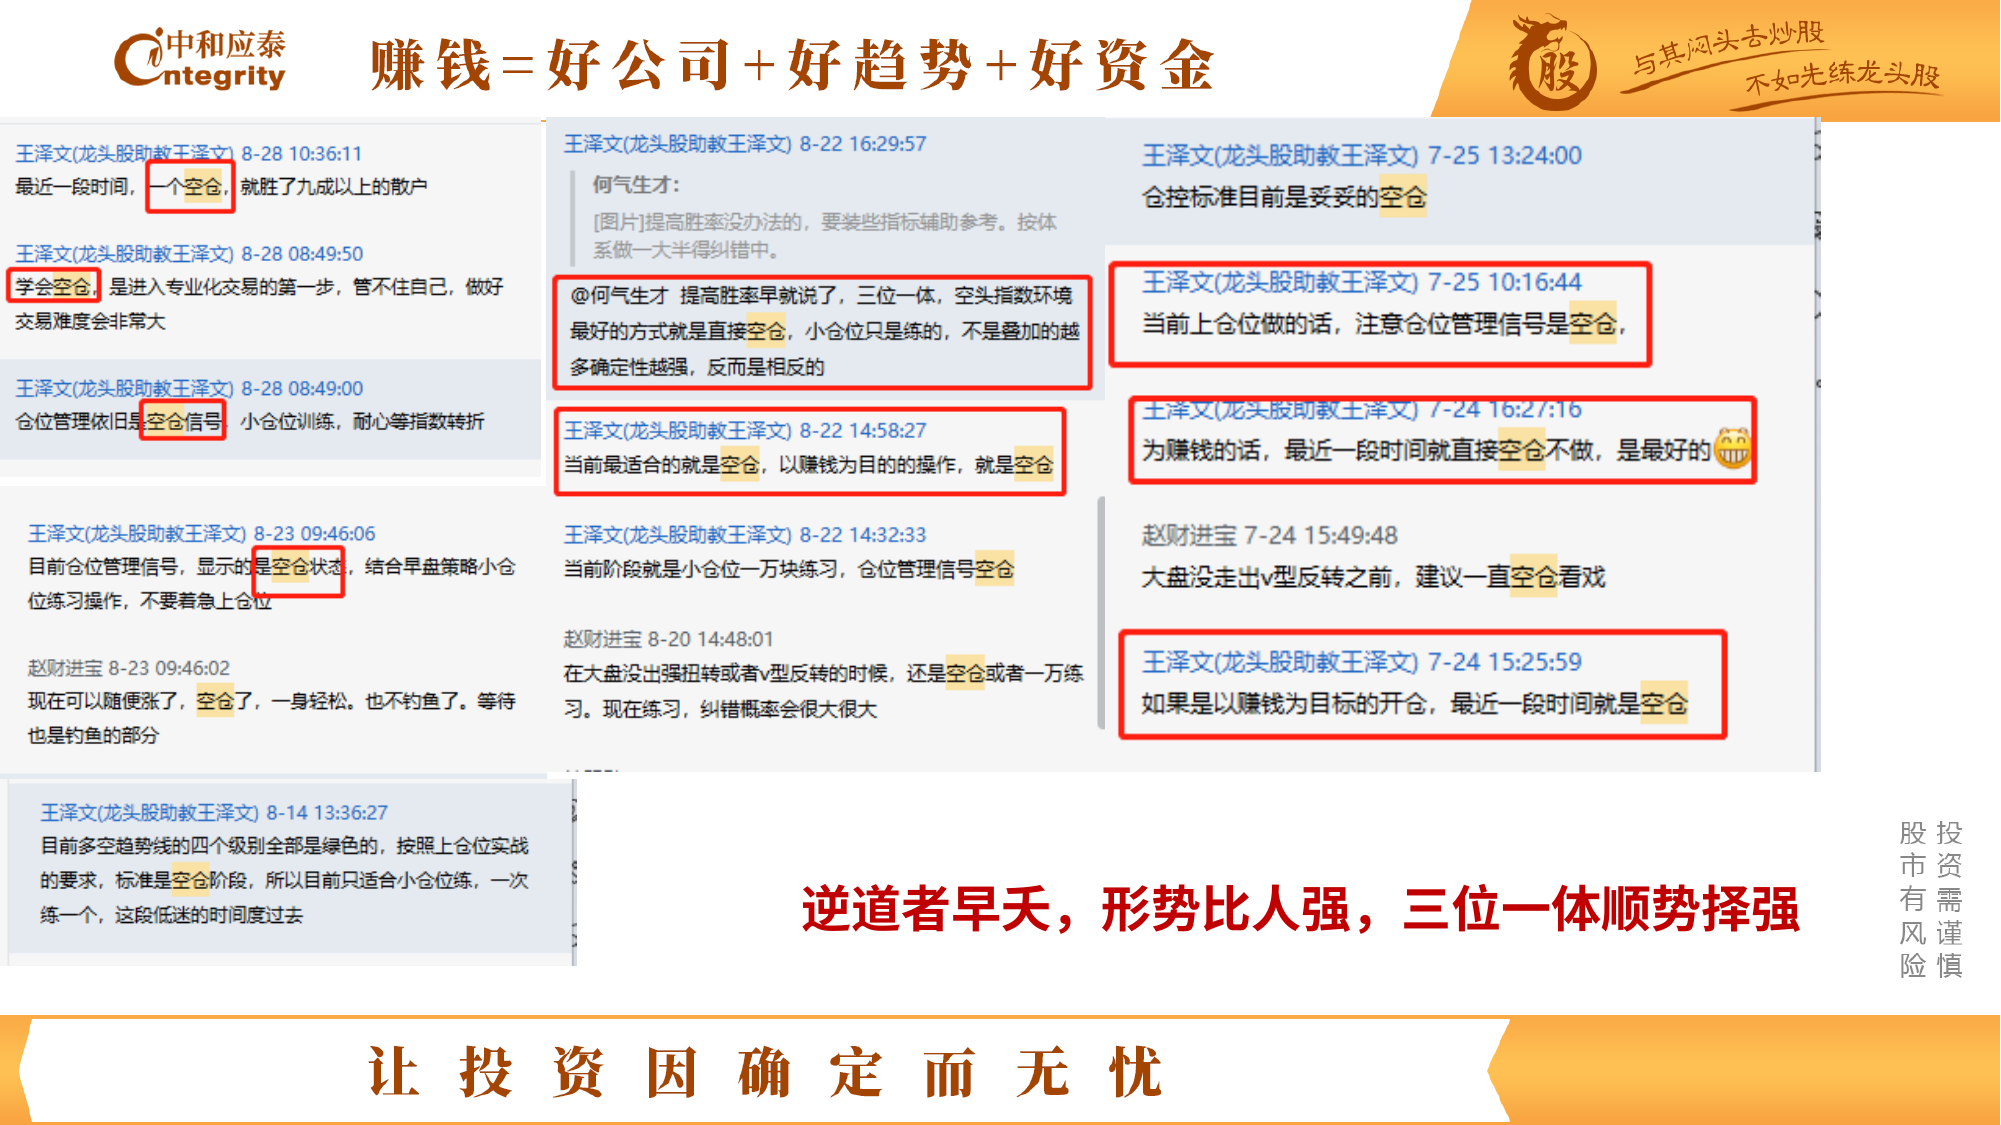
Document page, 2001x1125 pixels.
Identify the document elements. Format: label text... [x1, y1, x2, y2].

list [0, 117, 541, 477]
text_box 逆道者早夭，形势比人强，三位一体顺势择强 [786, 869, 1858, 945]
picture [0, 0, 2000, 1125]
